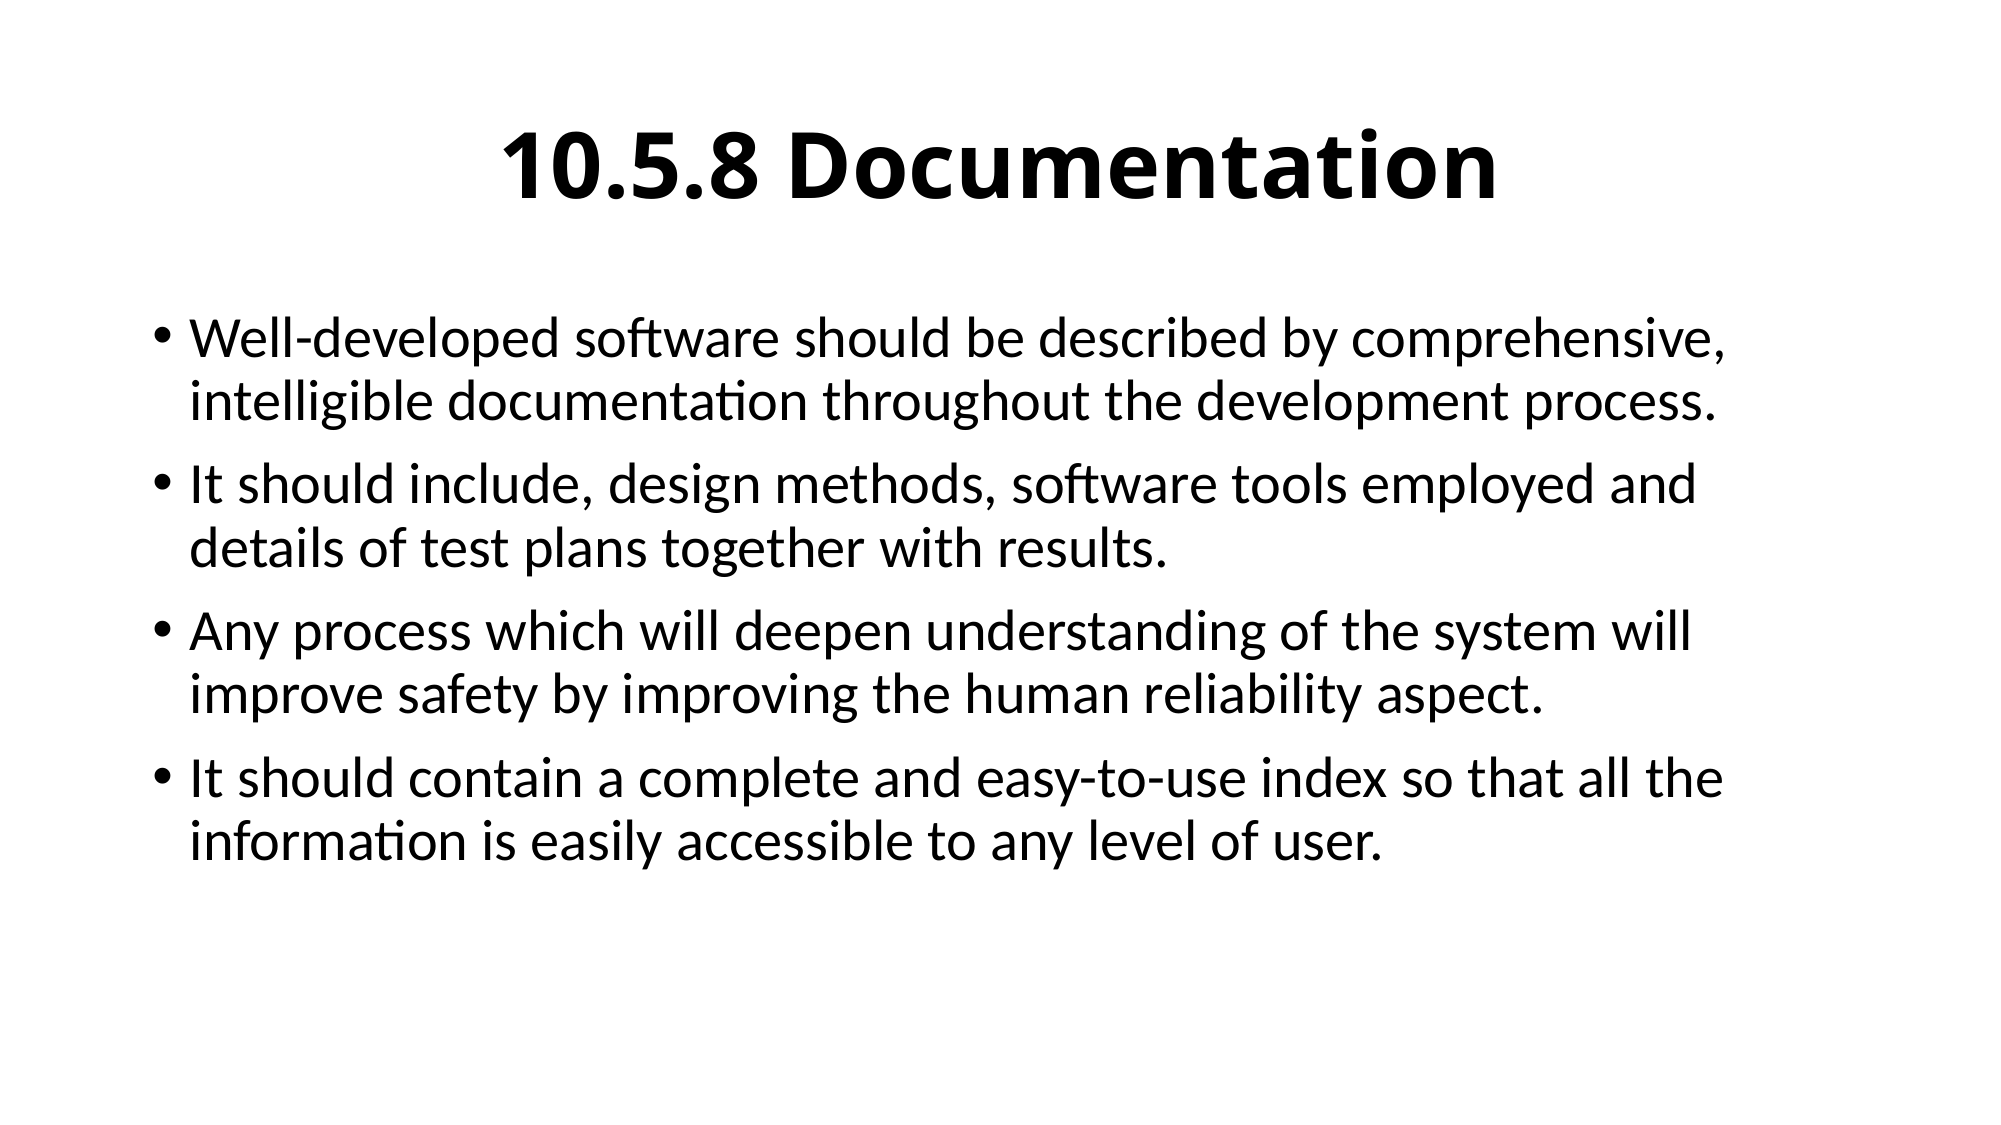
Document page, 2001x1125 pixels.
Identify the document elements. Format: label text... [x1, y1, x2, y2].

list Well-developed software should be described by comprehensive, intelligible documentation throughout the development process. It should include, design methods, software tools employed and details of test plans together with results. Any process which will deepen understanding of the system will improve safety by improving the human reliability aspect. It should contain a complete and easy-to-use index so that all the information is easily accessible to any level of user. [137, 299, 1863, 1014]
title 10.5.8 Documentation [137, 59, 1863, 278]
